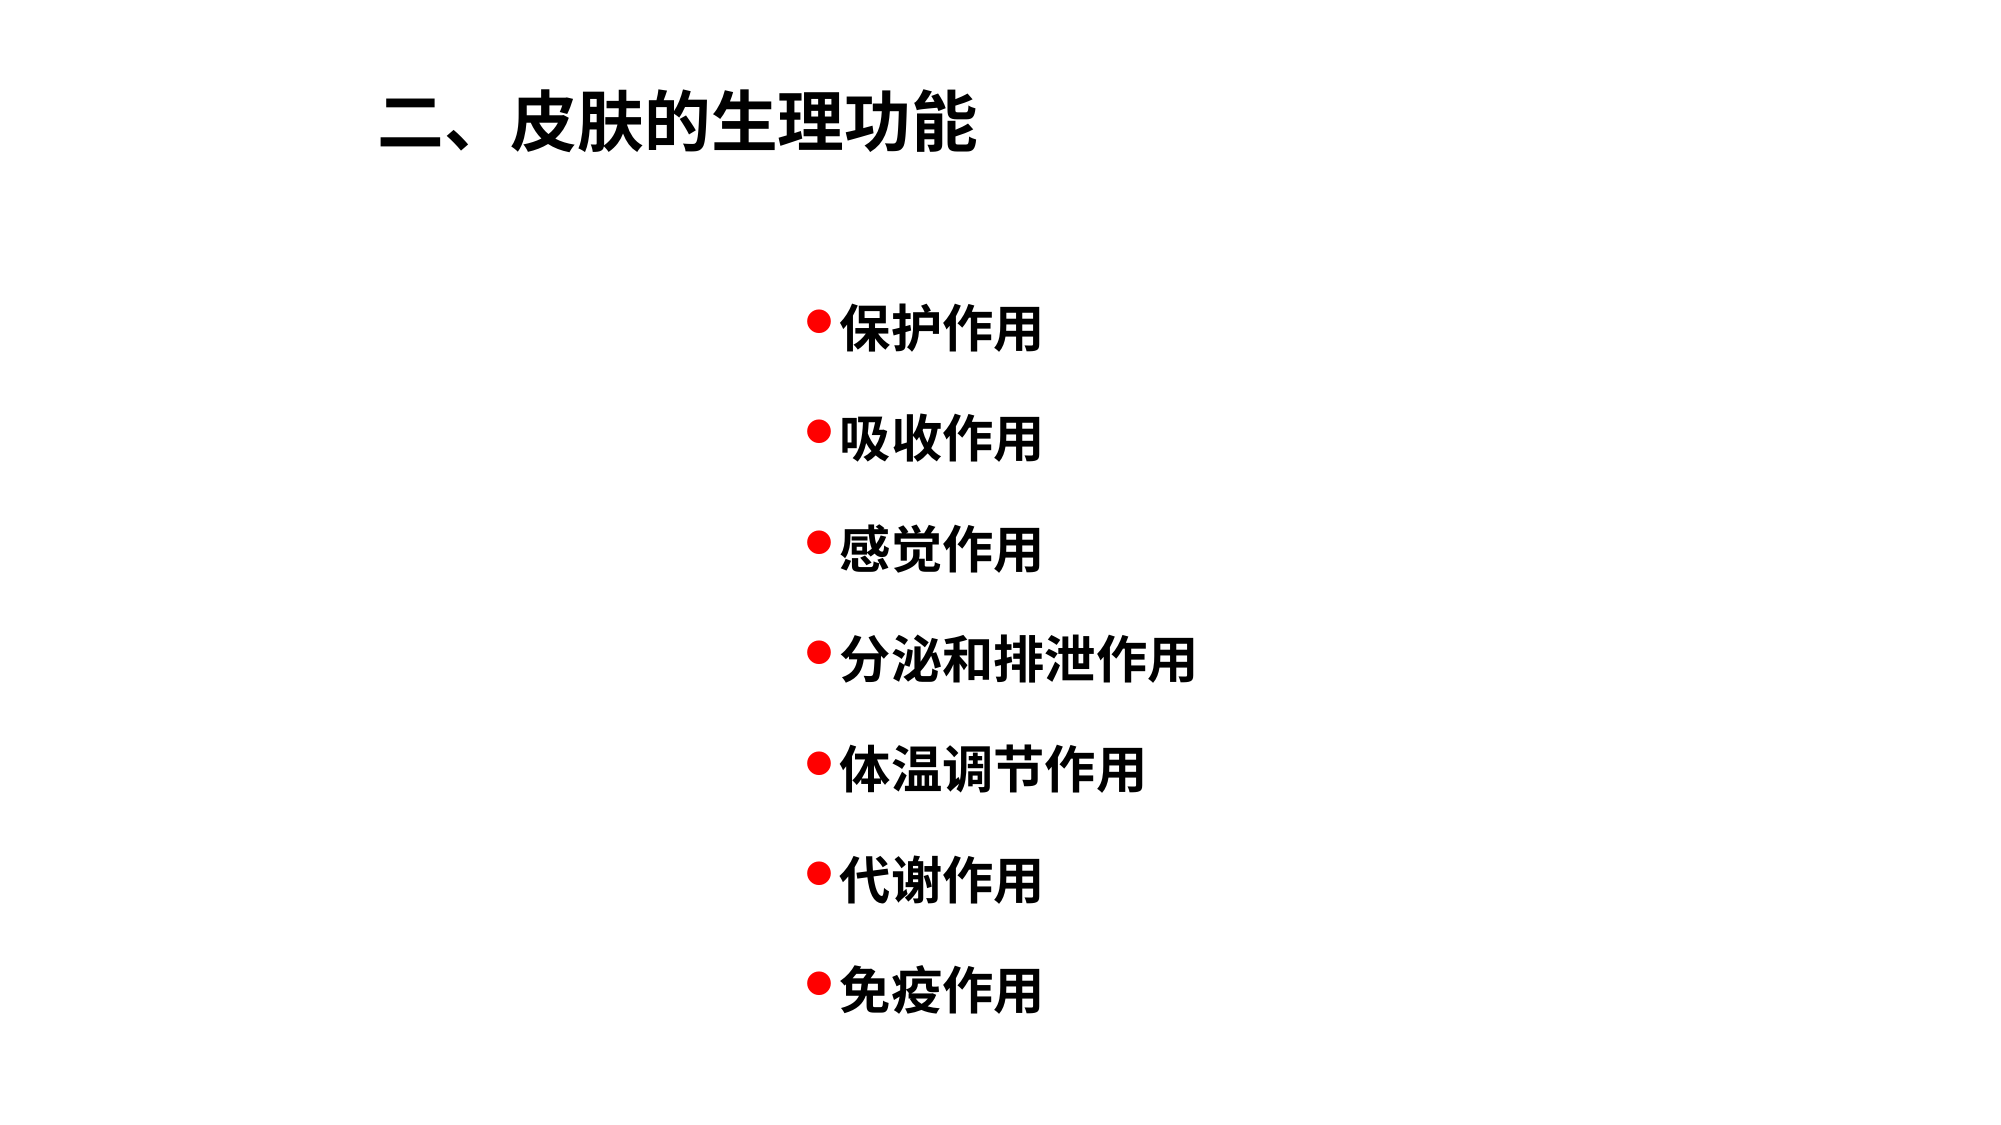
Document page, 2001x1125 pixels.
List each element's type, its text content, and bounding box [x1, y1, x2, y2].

title 二、皮肤的生理功能 [362, 62, 1638, 188]
list 保护作用 吸收作用 感觉作用 分泌和排泄作用 体温调节作用 代谢作用 免疫作用 [789, 257, 1422, 1032]
